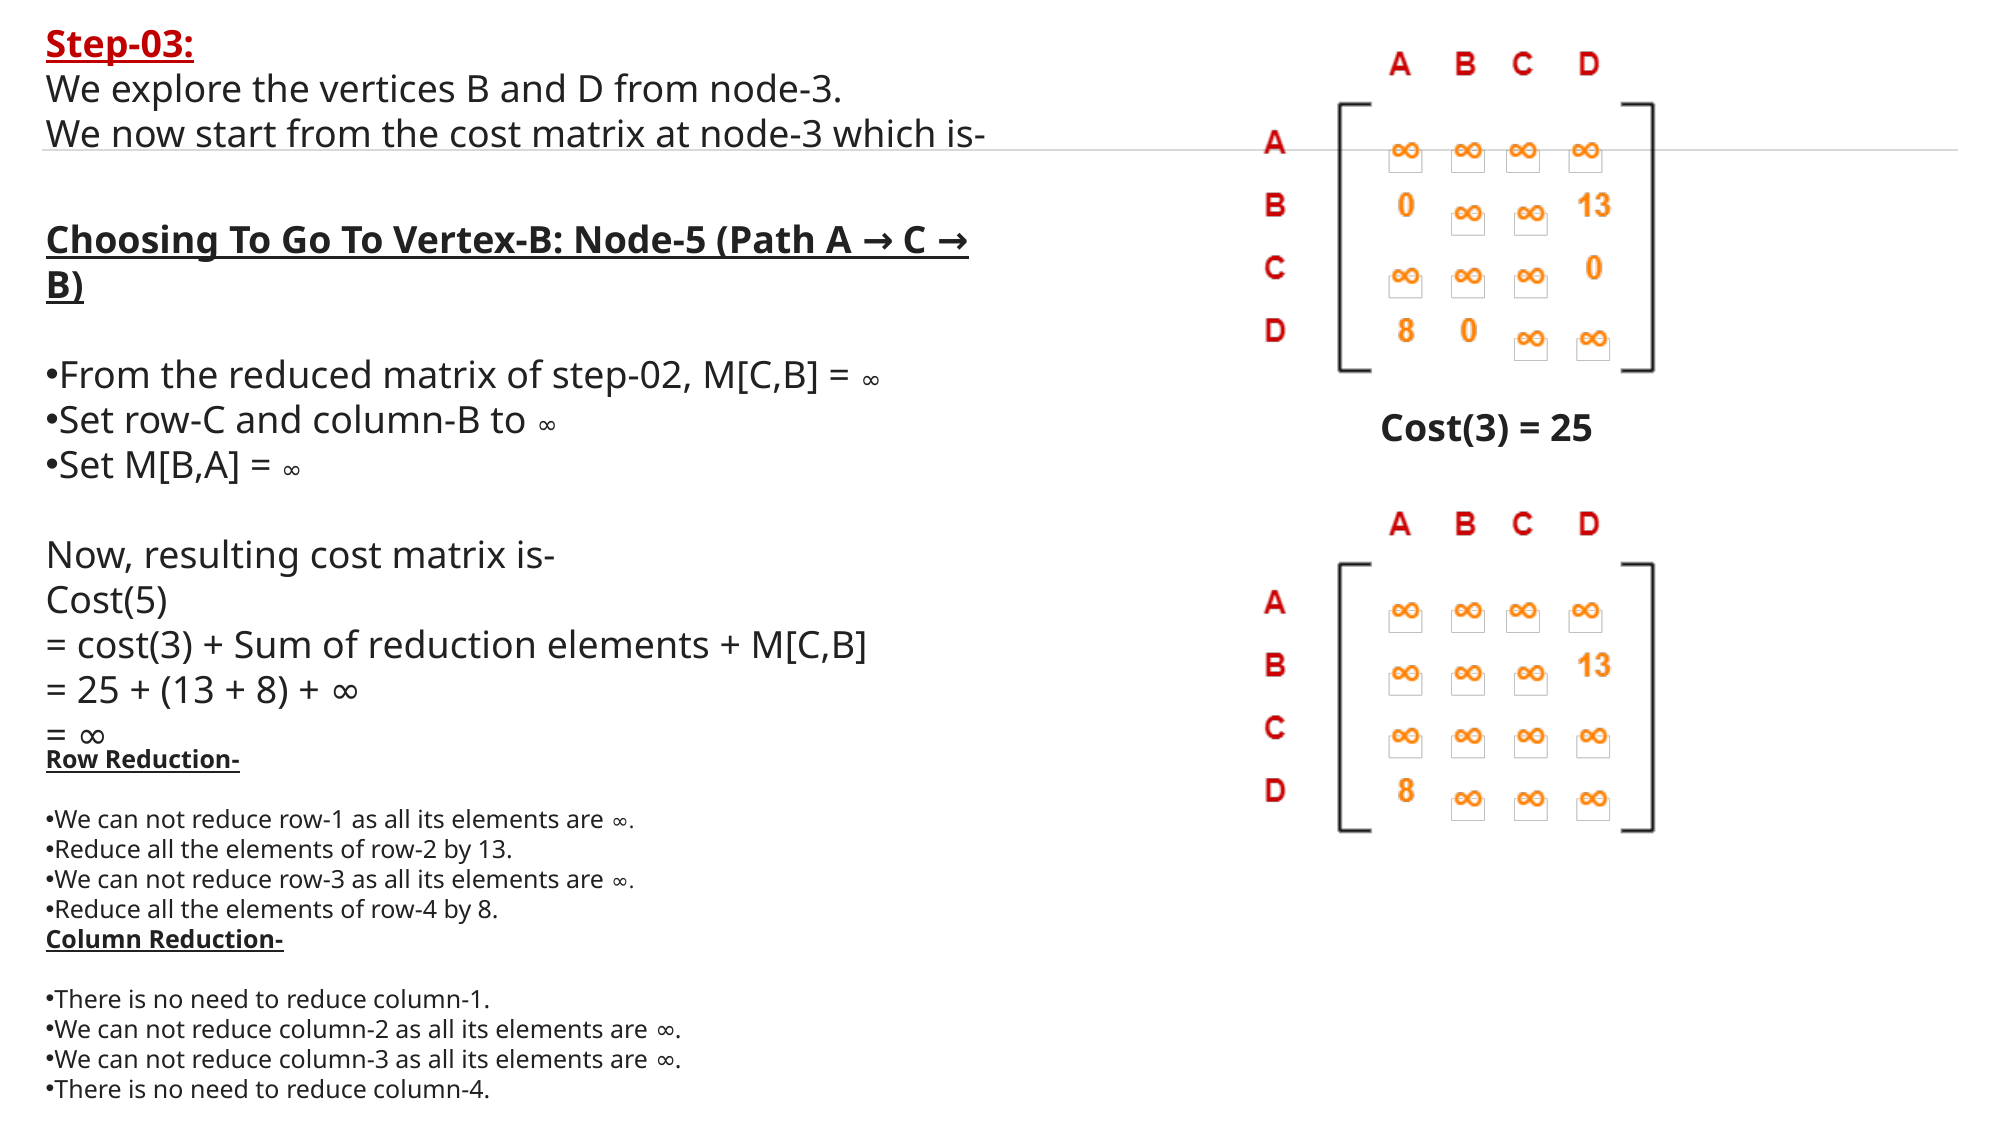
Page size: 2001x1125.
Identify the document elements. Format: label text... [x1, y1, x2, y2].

picture [1260, 41, 1657, 375]
text_box Step-03: We explore the vertices B and D from node-3. We now start from the cost matrix at node-3 which is- [30, 12, 1031, 162]
text_box Row Reduction- We can not reduce row-1 as all its elements are ∞. Reduce all the elements of row-2 by 13. We can not reduce row-3 as all its elements are ∞. Reduce all the elements of row-4 by 8. Column Reduction- There is no need to reduce column-1. We can not reduce column-2 as all its elements are ∞. We can not reduce column-3 as all its elements are ∞. There is no need to reduce column-4. [30, 736, 1031, 1125]
picture [1260, 501, 1657, 835]
text_box Cost(3) = 25 [1365, 396, 1632, 457]
text_box Choosing To Go To Vertex-B: Node-5 (Path A → C → B) From the reduced matrix of step-02, M[C,B] = ∞ Set row-C and column-B to ∞ Set M[B,A] = ∞ Now, resulting cost matrix is- Cost(5) = cost(3) + Sum of reduction elements + M[C,B] = 25 + (13 + 8) + ∞ = ∞ [30, 208, 1031, 736]
